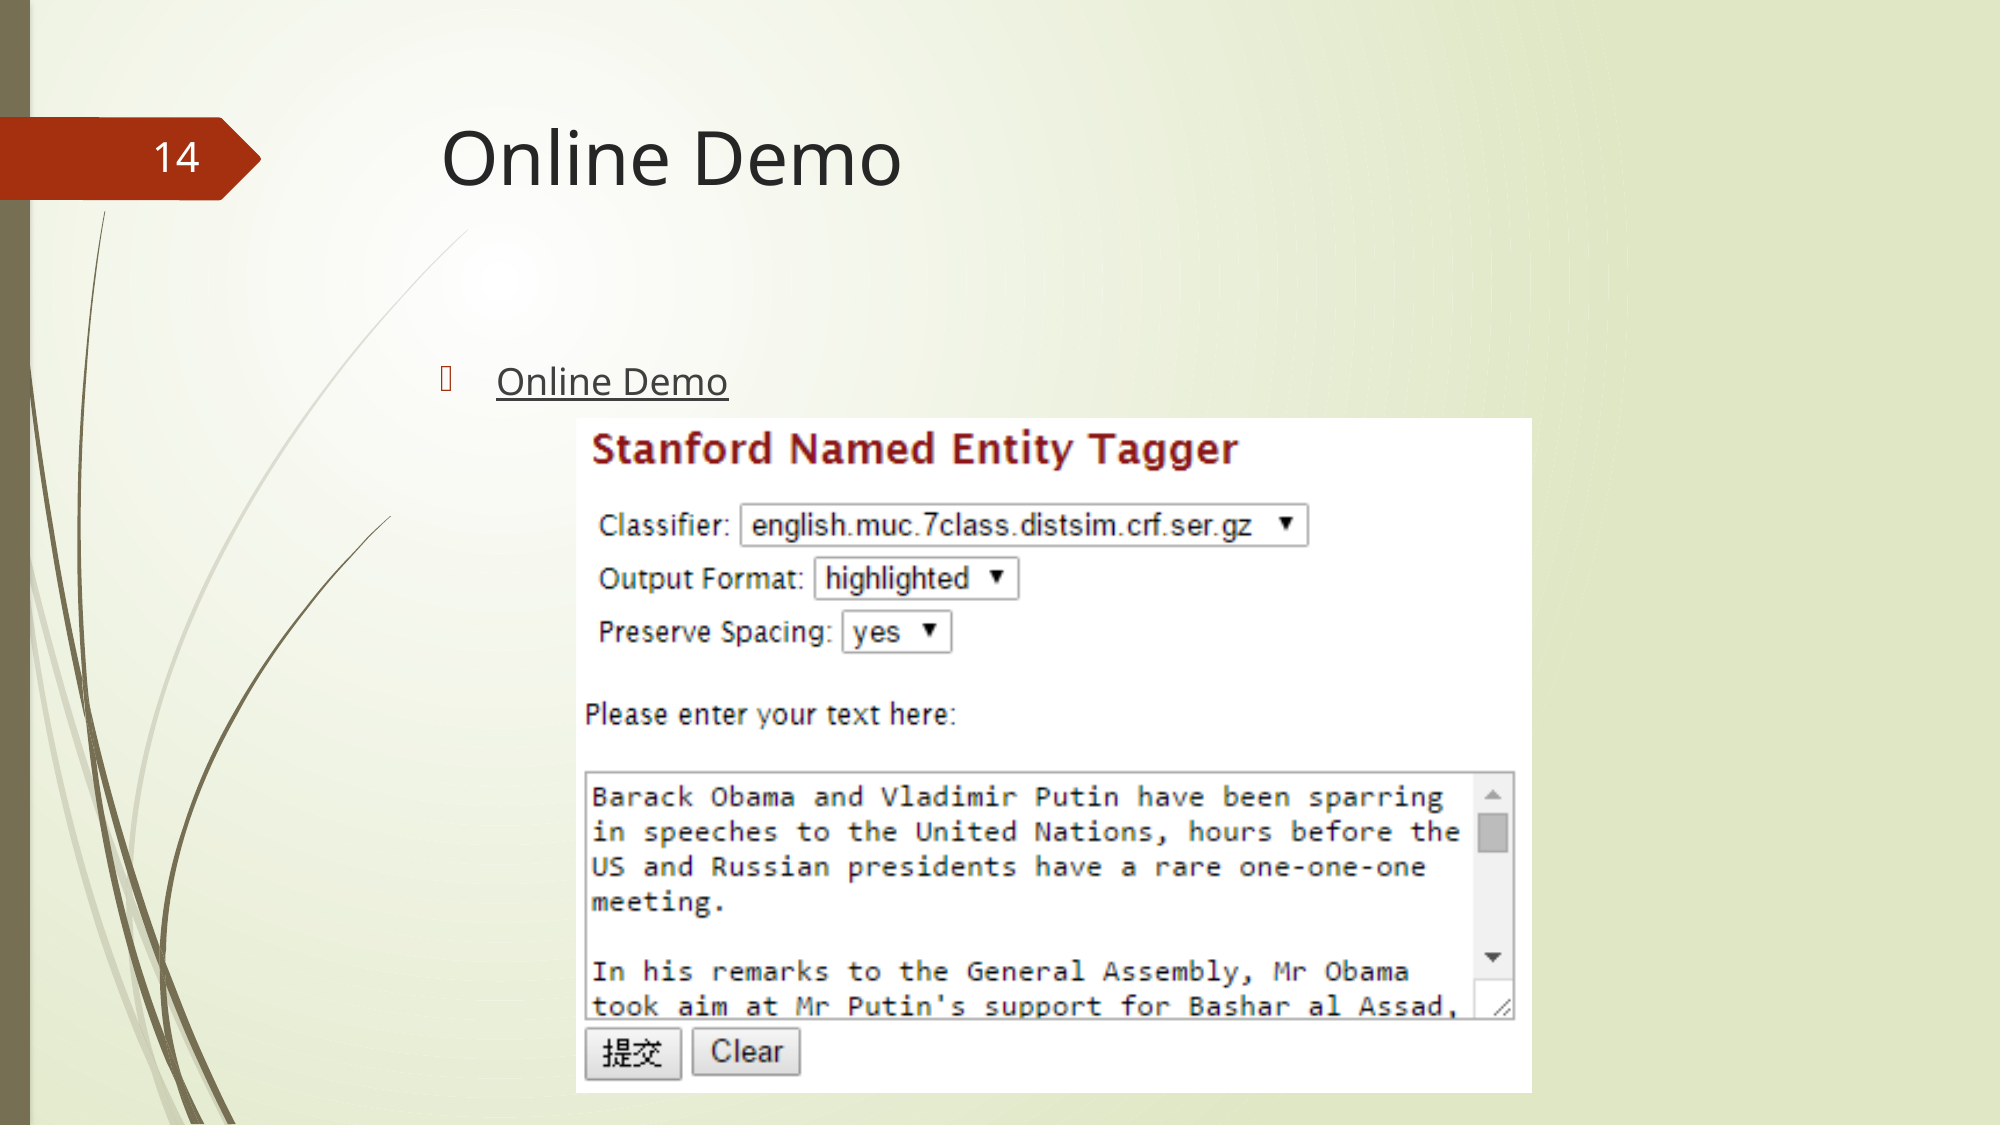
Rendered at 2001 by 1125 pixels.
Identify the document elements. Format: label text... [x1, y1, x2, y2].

picture [576, 417, 1532, 1093]
title Online Demo [425, 102, 1888, 313]
list Online Demo [424, 350, 1888, 970]
slide_number 14 [87, 129, 216, 190]
